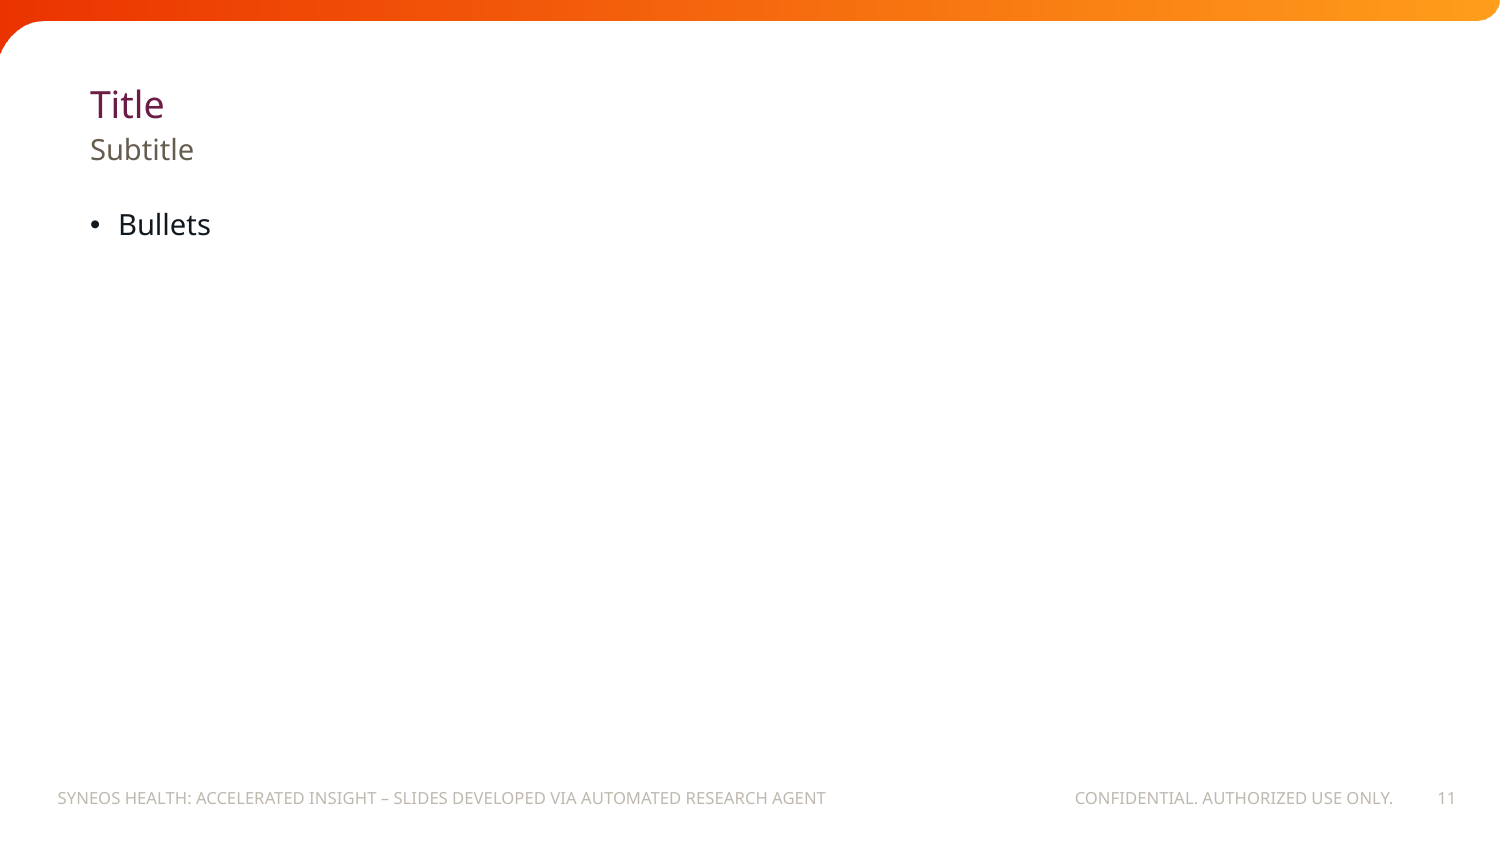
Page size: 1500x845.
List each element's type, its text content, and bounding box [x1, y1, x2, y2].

list Subtitle [75, 127, 1425, 169]
title Title [75, 78, 1425, 124]
list Bullets [75, 202, 1425, 743]
picture [0, 0, 1500, 56]
